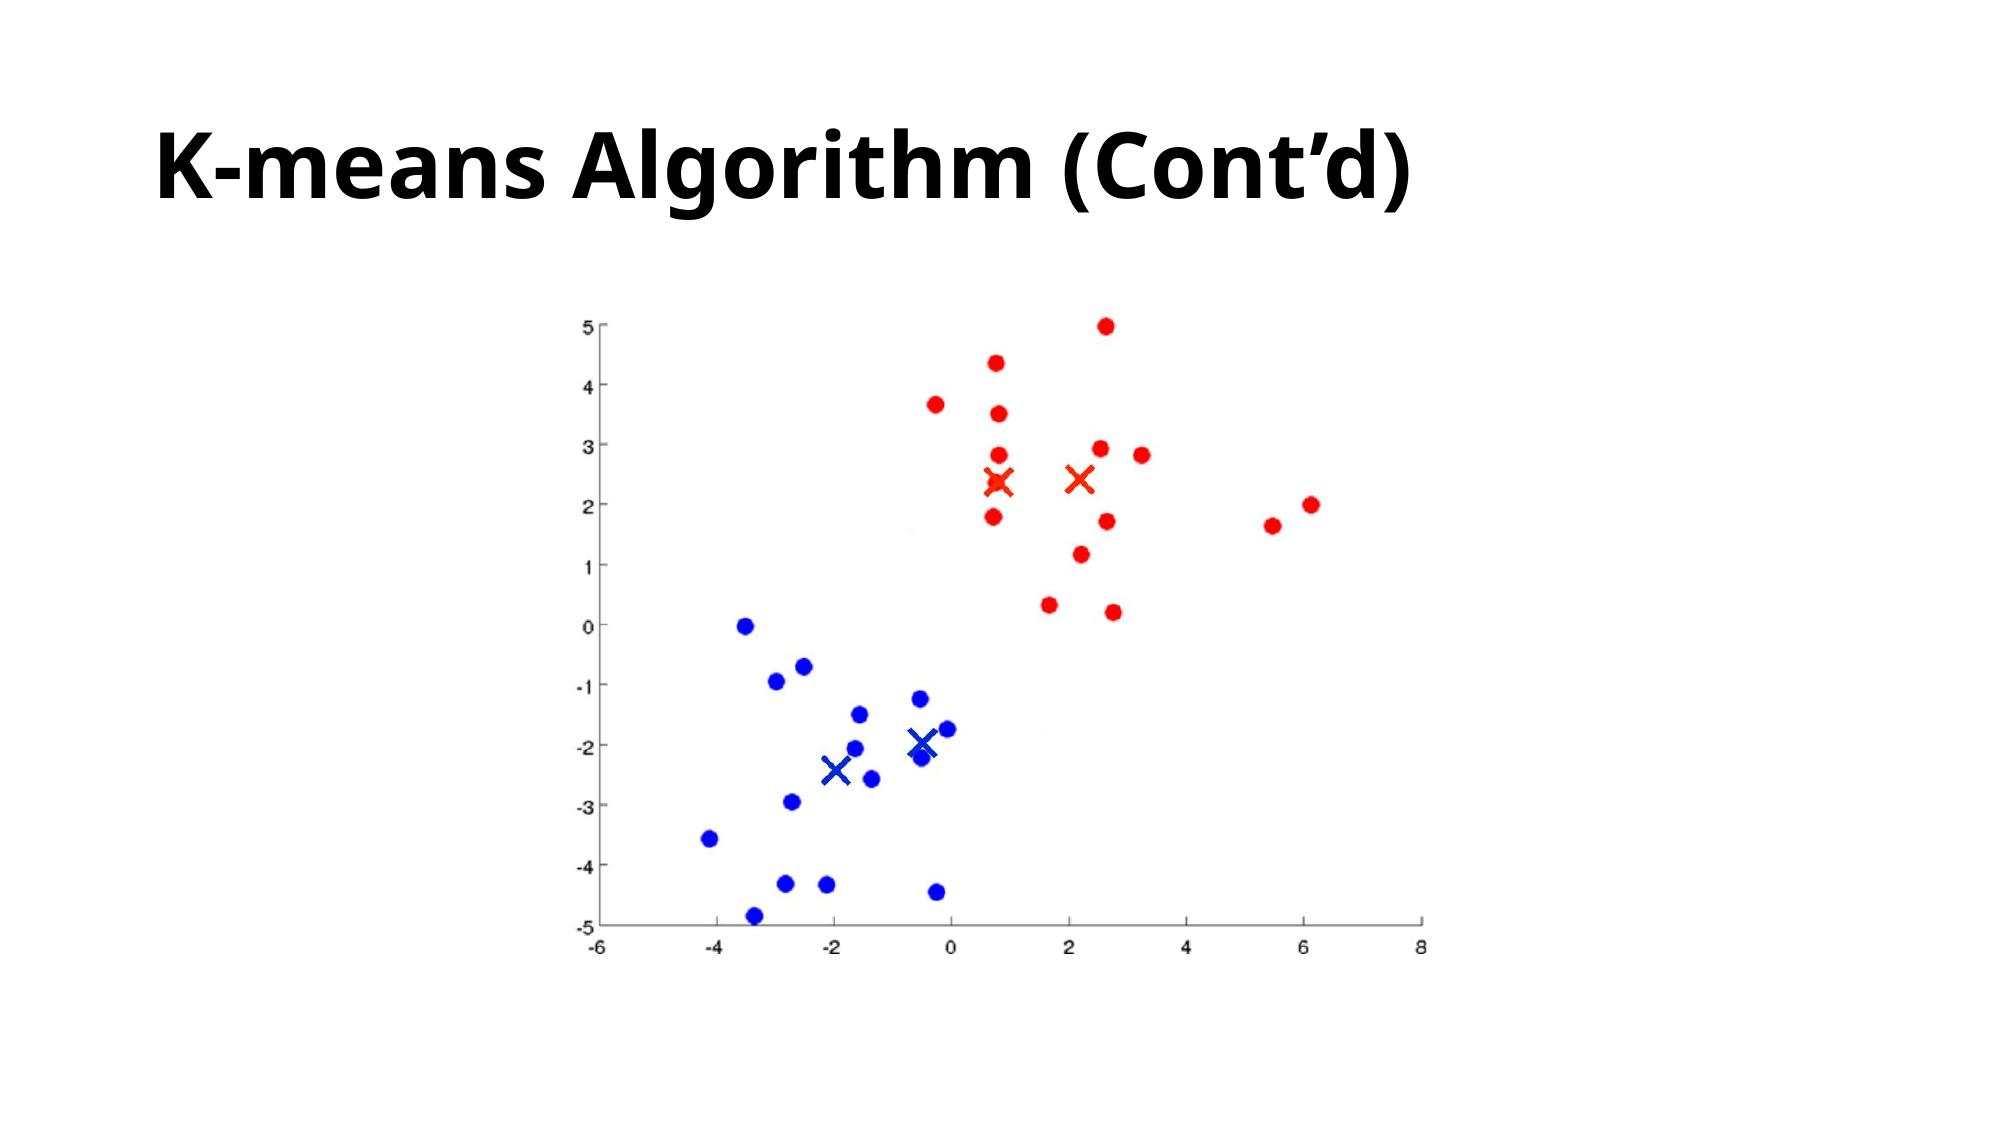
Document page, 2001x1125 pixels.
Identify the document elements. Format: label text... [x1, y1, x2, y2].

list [536, 277, 1464, 992]
title K-means Algorithm (Cont’d) [137, 59, 1863, 278]
